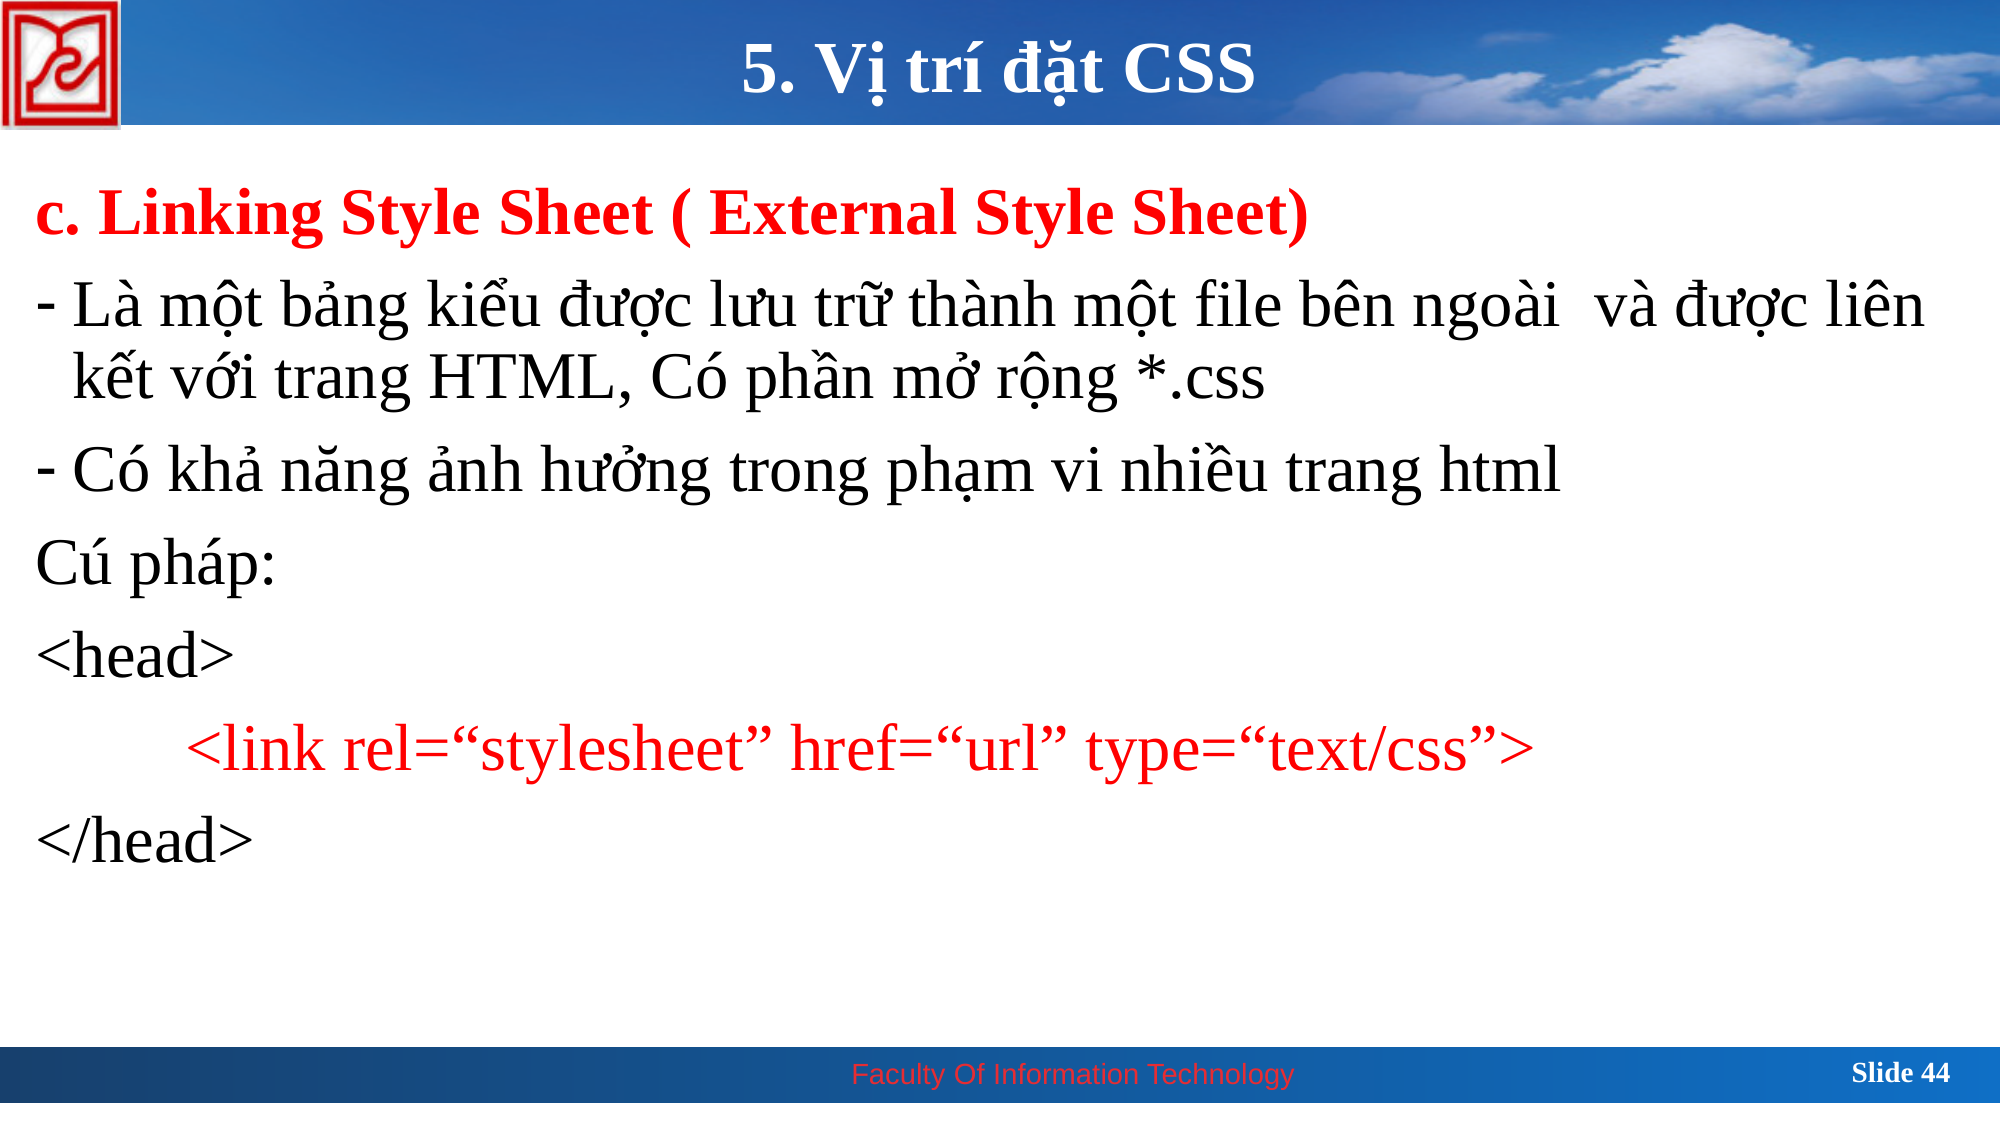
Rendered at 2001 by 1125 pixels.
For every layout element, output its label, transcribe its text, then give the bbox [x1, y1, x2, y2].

list c. Linking Style Sheet ( External Style Sheet) Là một bảng kiểu được lưu trữ thành một file bên ngoài và được liên kết với trang HTML, Có phần mở rộng *.css Có khả năng ảnh hưởng trong phạm vi nhiều trang html Cú pháp: <head> <link rel=“stylesheet” href=“url” type=“text/css”> </head> [20, 169, 1980, 1056]
text_box 5. Vị trí đặt CSS [137, 21, 1863, 117]
picture [0, 0, 2000, 130]
